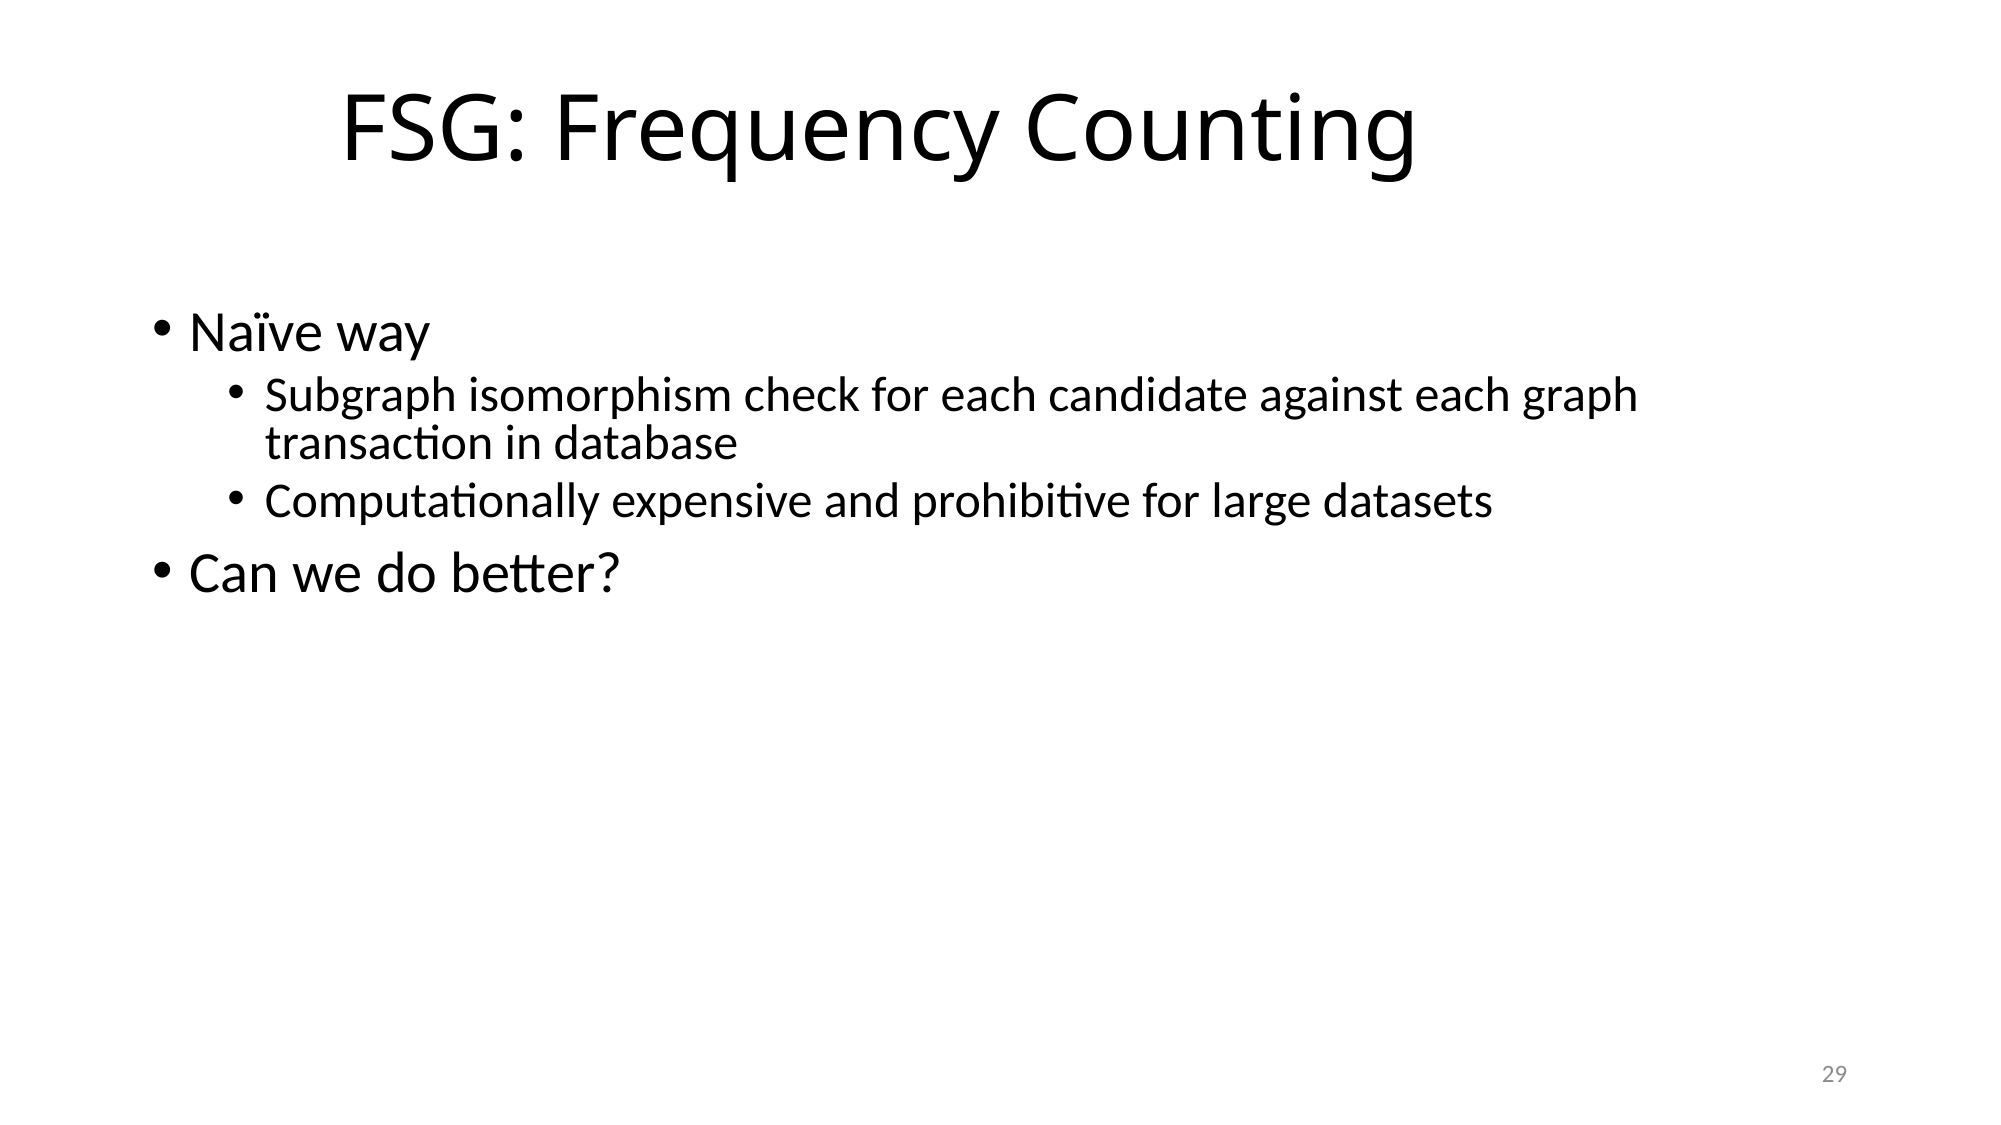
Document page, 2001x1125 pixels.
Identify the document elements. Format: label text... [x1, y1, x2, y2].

list Naïve way Subgraph isomorphism check for each candidate against each graph transaction in database Computationally expensive and prohibitive for large datasets Can we do better? [137, 299, 1863, 1014]
title FSG: Frequency Counting [324, 37, 1675, 225]
slide_number 29 [1412, 1042, 1863, 1103]
